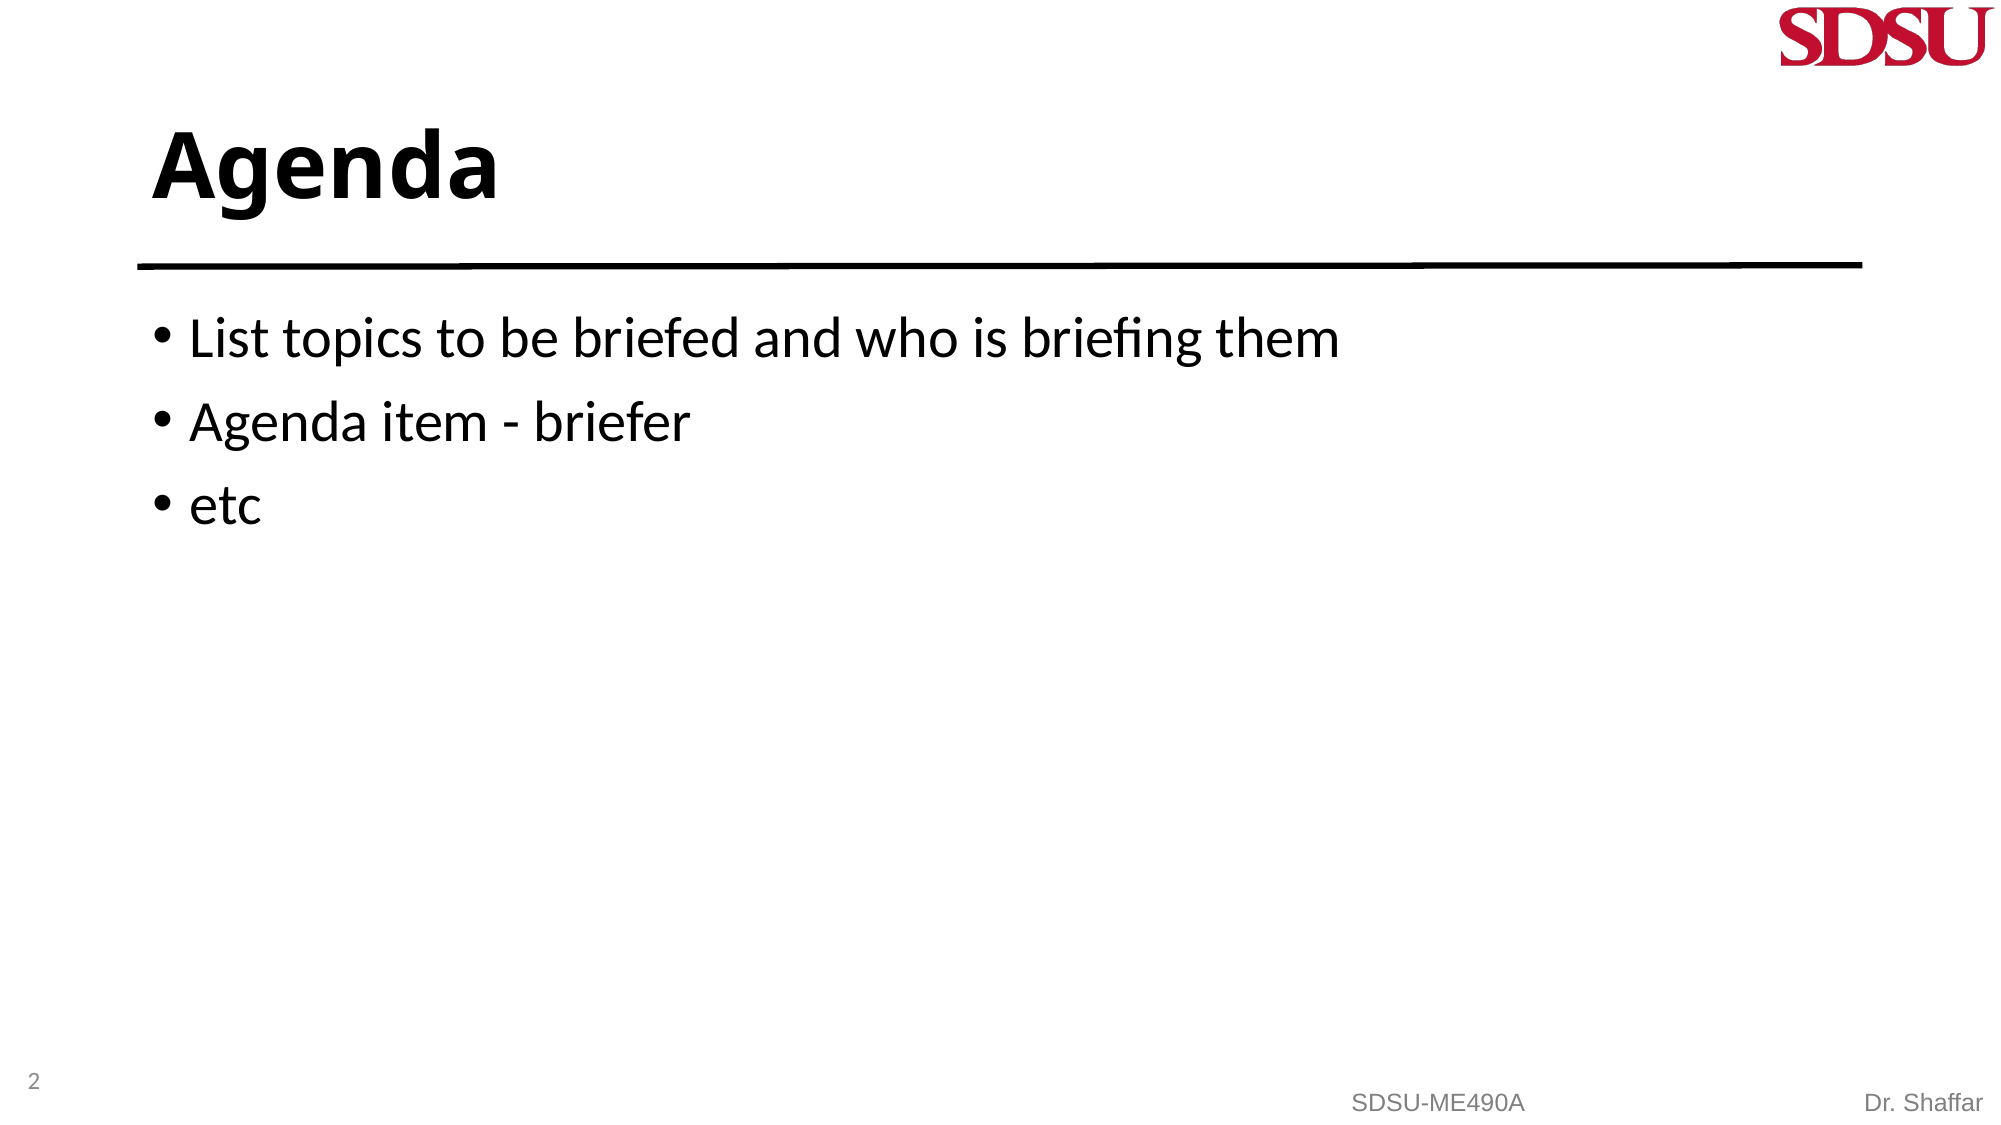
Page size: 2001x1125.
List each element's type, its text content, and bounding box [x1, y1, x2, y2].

title Agenda [137, 59, 1863, 278]
picture [1772, 0, 1998, 72]
list List topics to be briefed and who is briefing them Agenda item - briefer etc [137, 299, 1863, 1014]
